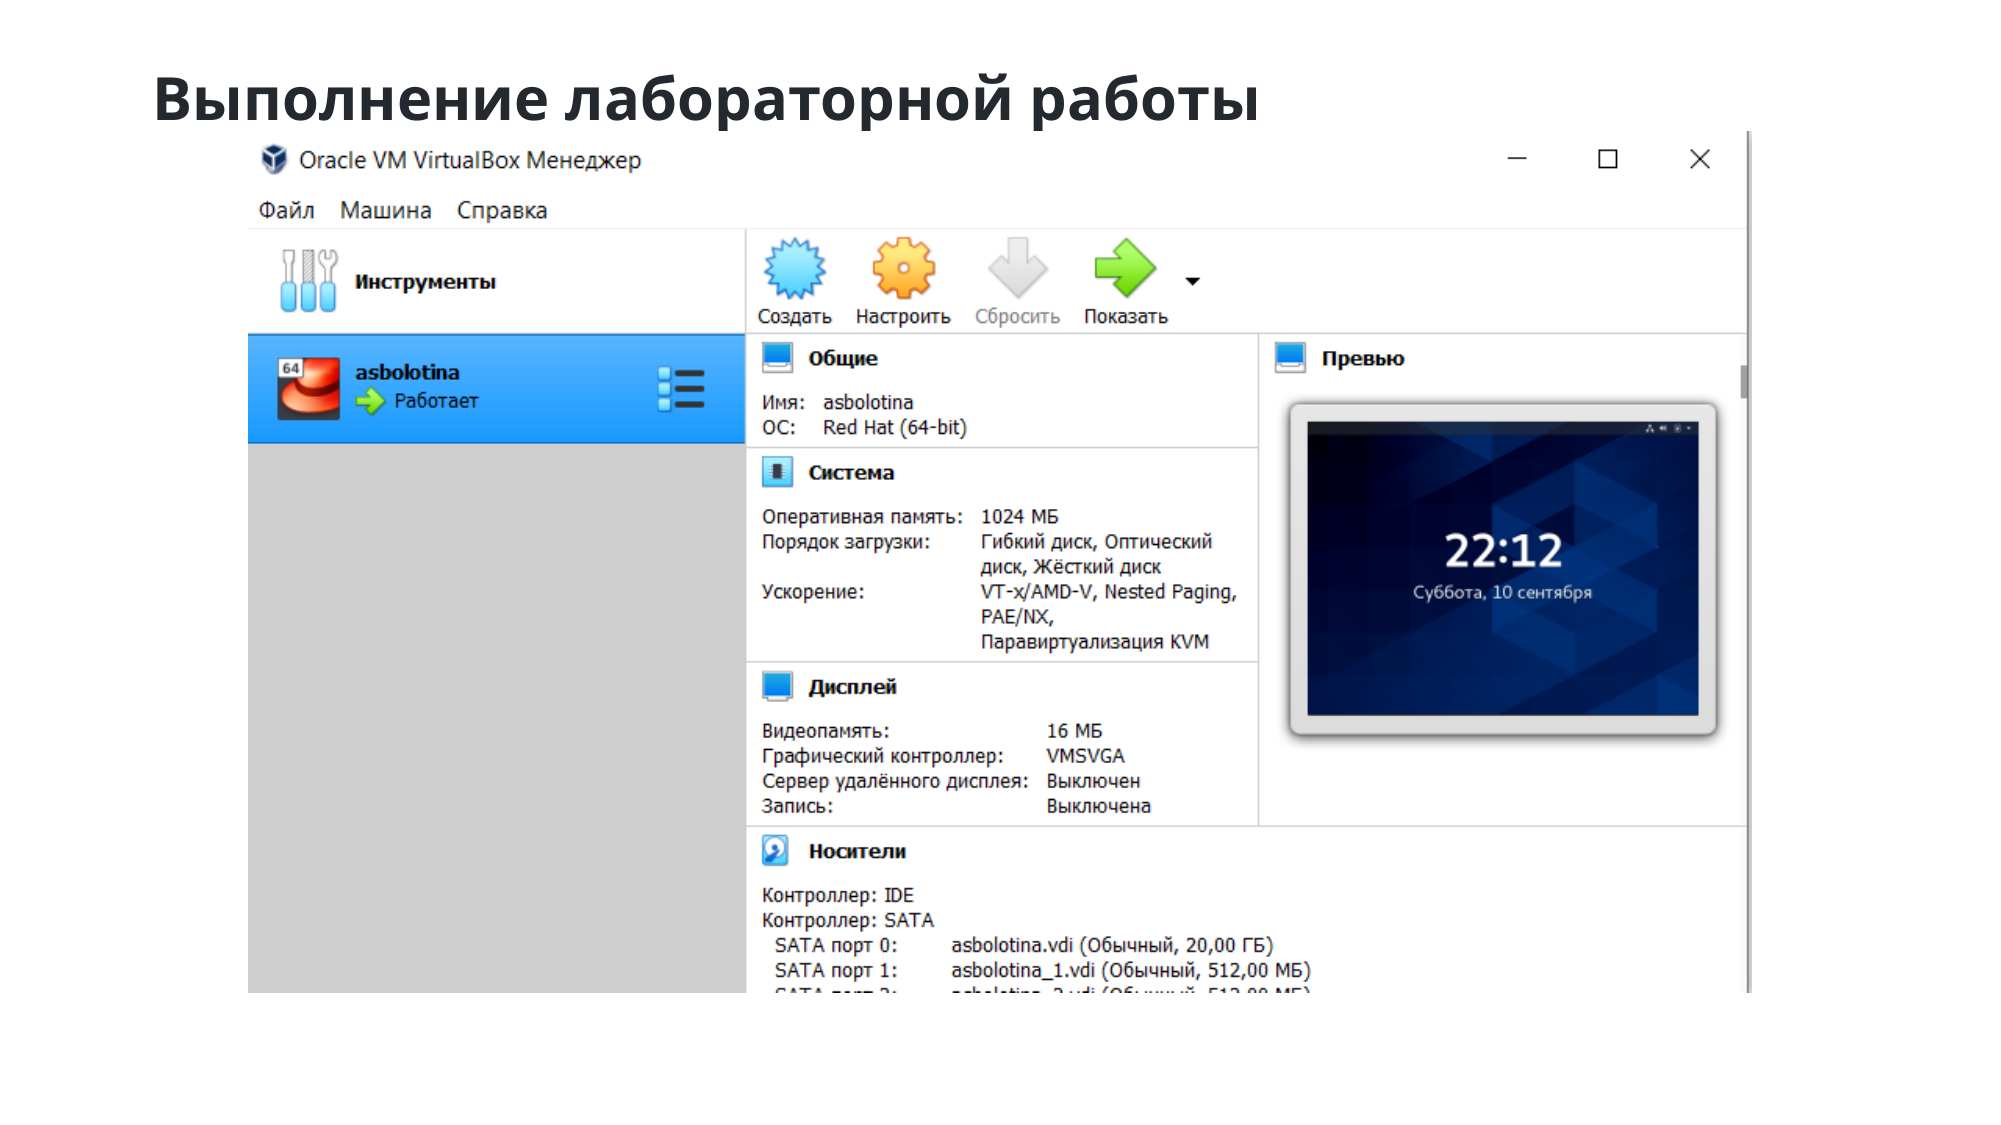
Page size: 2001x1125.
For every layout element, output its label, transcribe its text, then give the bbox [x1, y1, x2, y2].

title Выполнение лабораторной работы [137, 59, 1863, 278]
picture [248, 131, 1752, 993]
